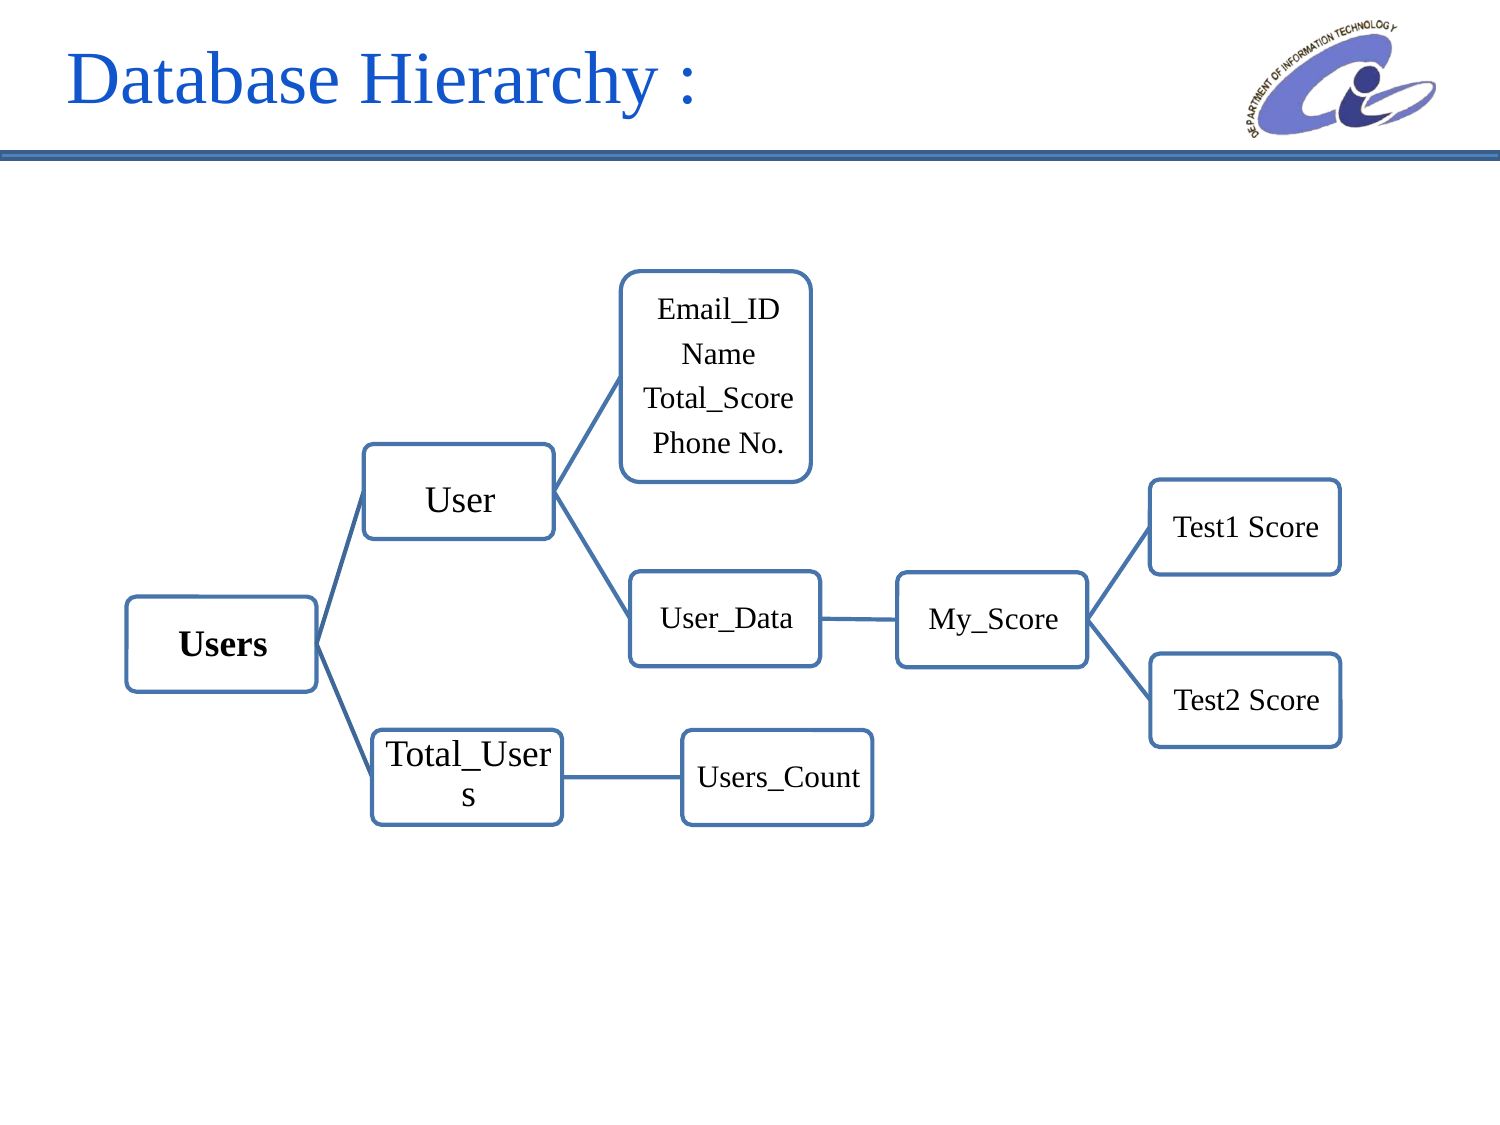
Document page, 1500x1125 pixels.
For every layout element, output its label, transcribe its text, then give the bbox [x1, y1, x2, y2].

text_box [0, 151, 1500, 160]
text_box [105, 217, 1362, 1071]
picture [1245, 19, 1436, 138]
text_box Database Hierarchy : [51, 21, 1242, 127]
